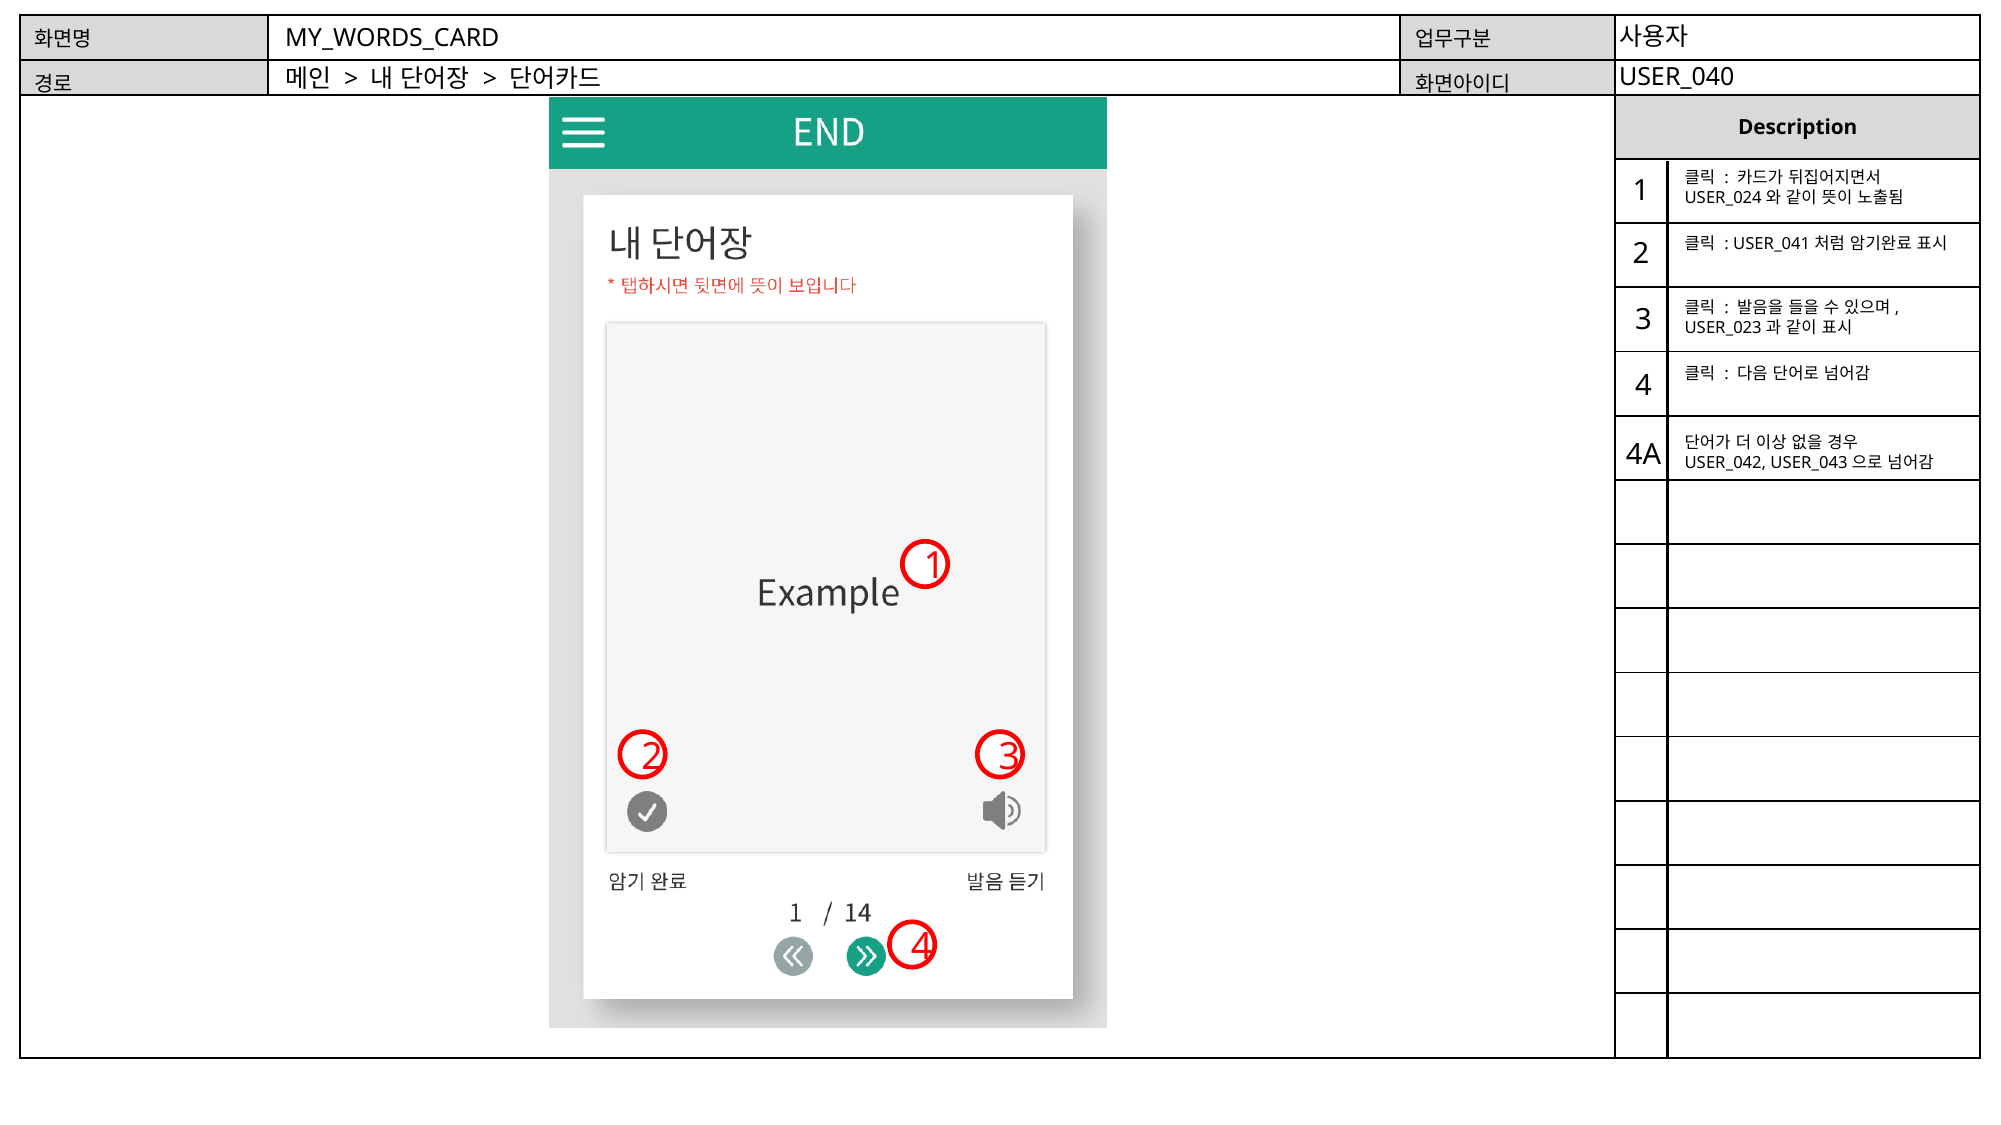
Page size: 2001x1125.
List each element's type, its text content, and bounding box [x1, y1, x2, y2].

text_box 클릭 : 다음 단어로 넘어감 [1669, 355, 1977, 391]
text_box 1 [1617, 164, 1665, 214]
text_box 4A [1610, 427, 1677, 478]
text_box 4 [1620, 358, 1667, 409]
text_box USER_040 [1604, 58, 1949, 98]
text_box 단어가 더 이상 없을 경우 USER_042, USER_043으로 넘어감 [1669, 424, 1977, 480]
text_box 2 [1617, 226, 1665, 277]
text_box MY_WORDS_CARD [270, 13, 1385, 55]
text_box 클릭 : USER_041처럼 암기완료 표시 [1669, 225, 1977, 261]
text_box 사용자 [1604, 12, 1949, 58]
picture [549, 97, 1107, 1028]
text_box 클릭 : 카드가 뒤집어지면서 USER_024와 같이 뜻이 노출됨 [1669, 159, 1977, 215]
text_box 3 [1620, 292, 1667, 343]
text_box 메인 > 내 단어장 > 단어카드 [270, 55, 1385, 100]
text_box 클릭 : 발음을 들을 수 있으며, USER_023과 같이 표시 [1669, 289, 1977, 344]
